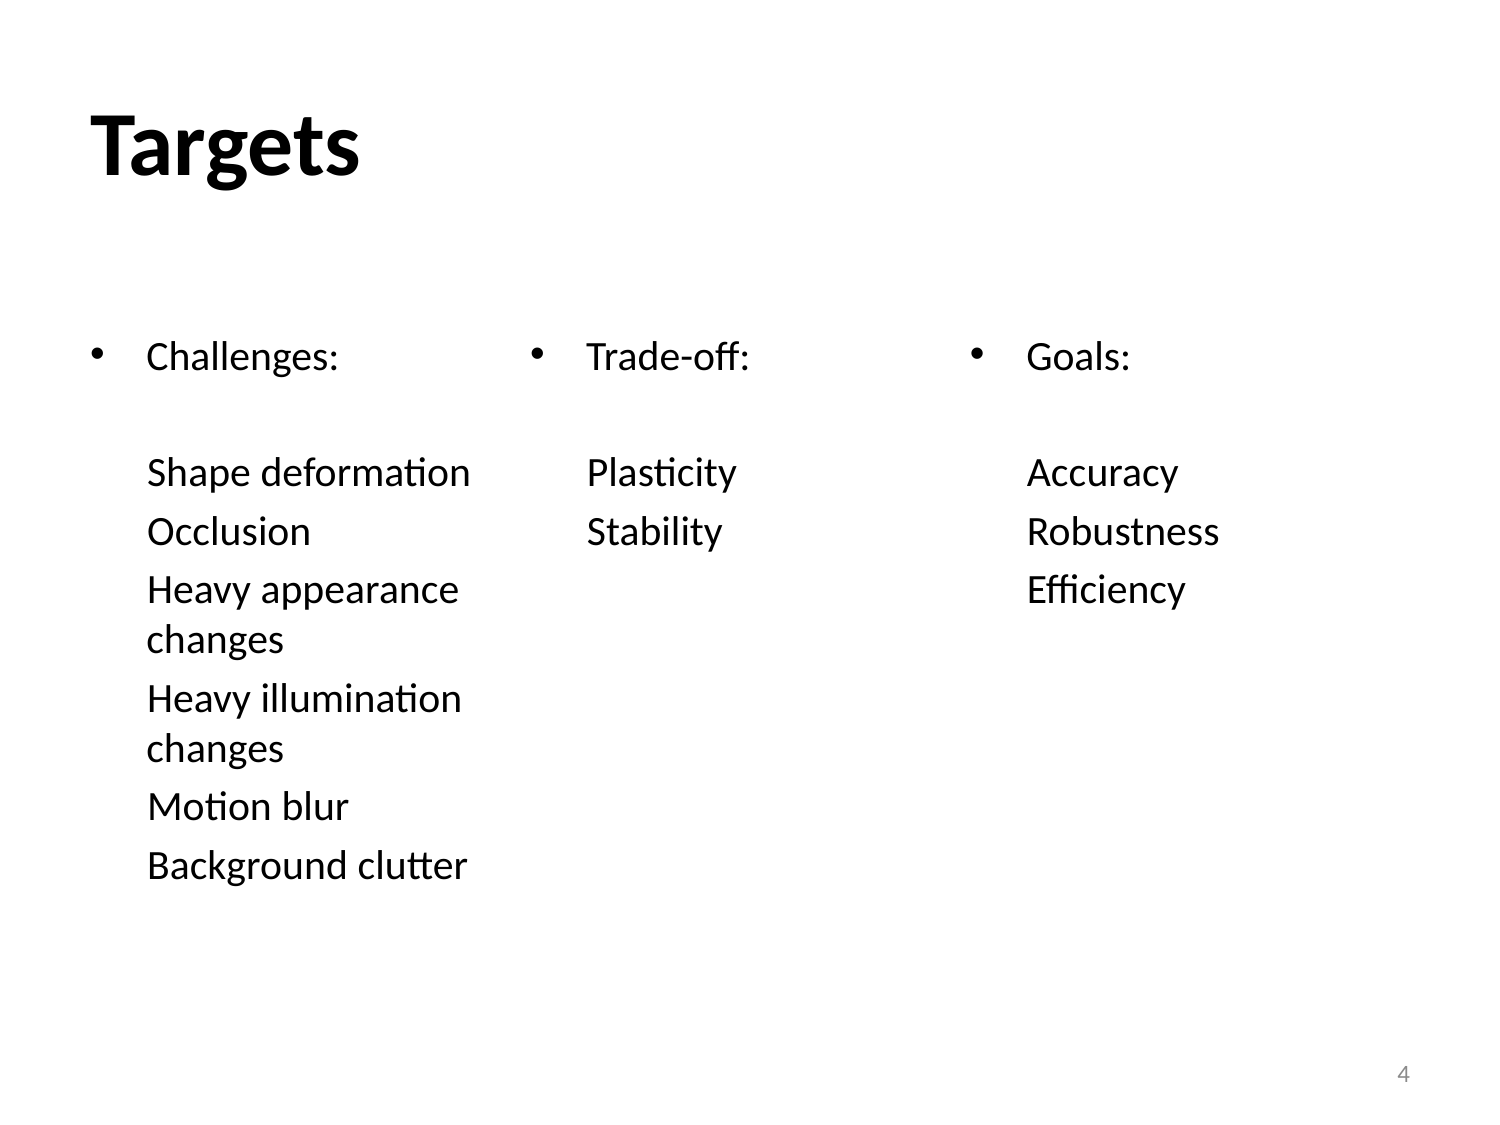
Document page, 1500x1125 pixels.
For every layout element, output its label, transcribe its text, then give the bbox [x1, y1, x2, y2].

title Targets [75, 45, 1425, 233]
slide_number 4 [1074, 1042, 1425, 1103]
list Challenges: Shape deformation Occlusion Heavy appearance changes Heavy illumination changes Motion blur Background clutter Trade-off: Plasticity Stability Goals: Accuracy Robustness Efficiency [75, 262, 1425, 1005]
